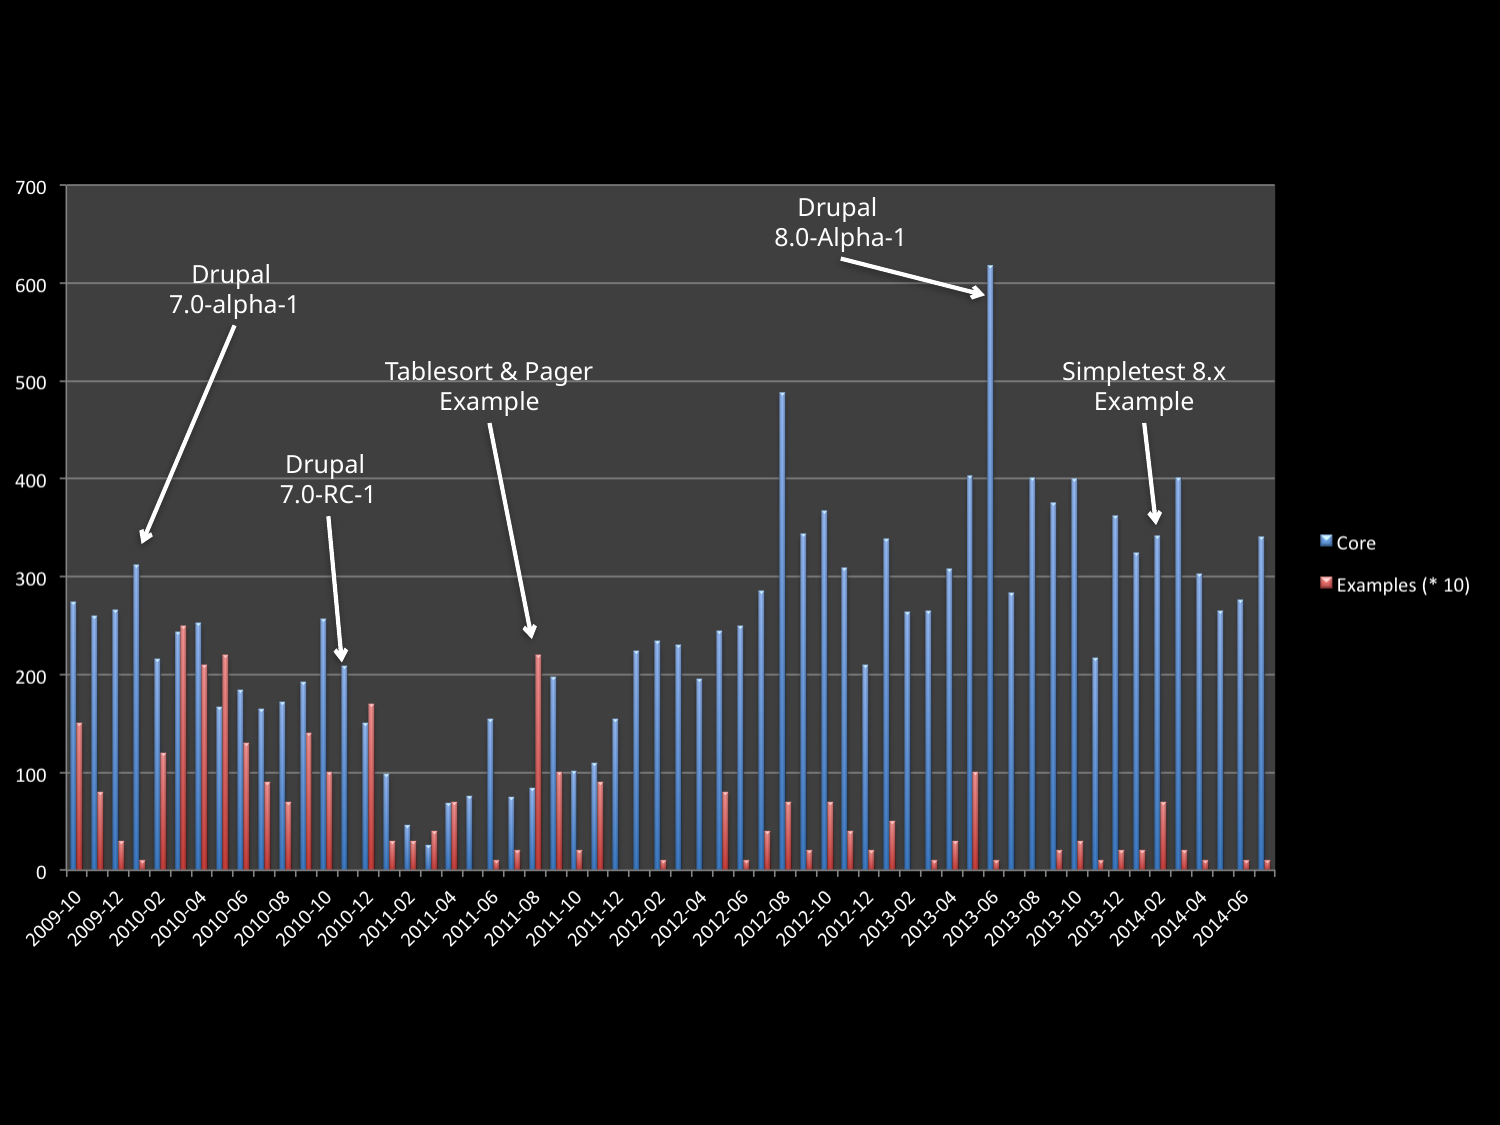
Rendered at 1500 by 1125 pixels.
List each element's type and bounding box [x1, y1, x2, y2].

text_box [489, 454, 533, 640]
text_box [141, 326, 235, 545]
picture [0, 158, 1500, 966]
text_box [1143, 423, 1157, 526]
text_box [840, 259, 986, 296]
text_box [328, 517, 343, 663]
